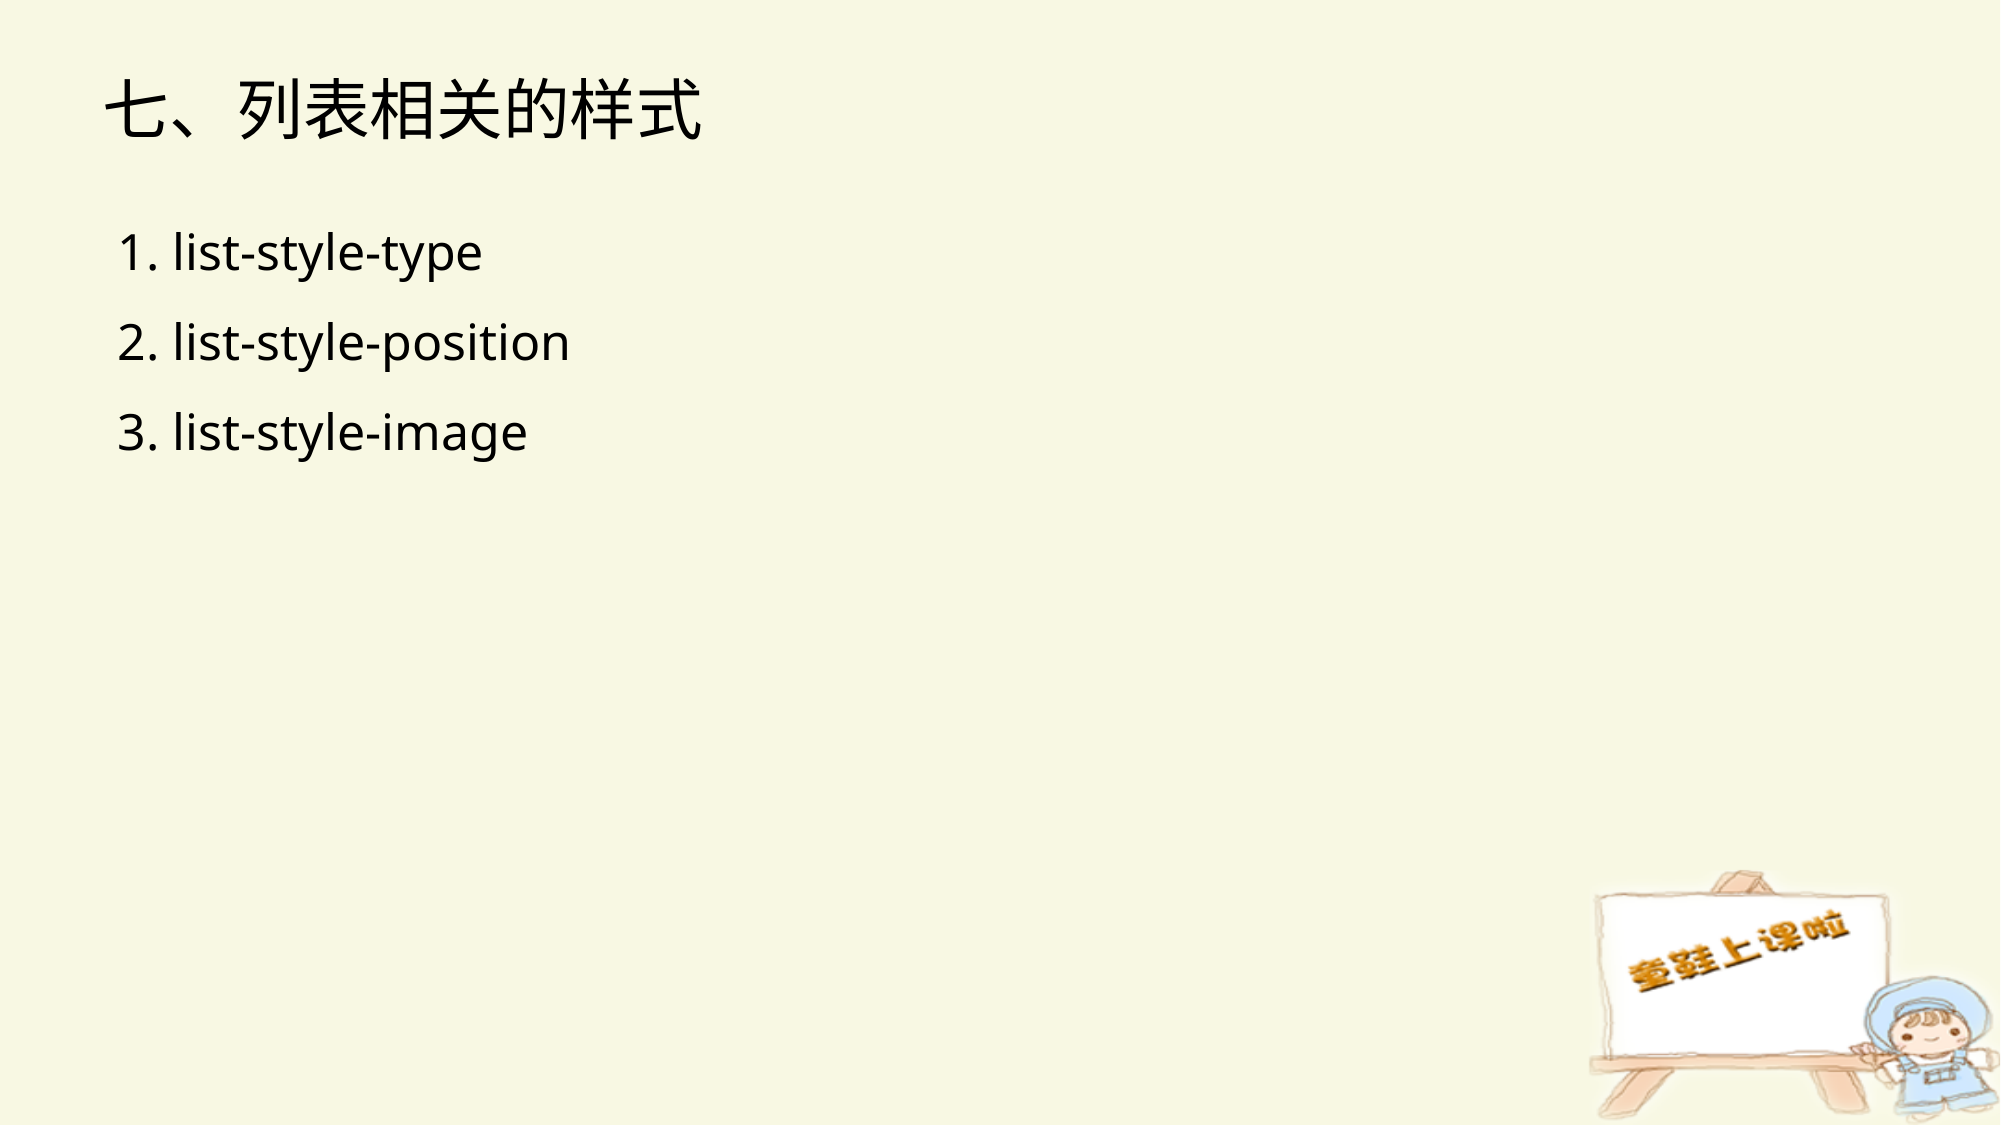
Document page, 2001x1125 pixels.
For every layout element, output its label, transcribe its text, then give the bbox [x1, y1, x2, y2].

picture [0, 0, 2001, 1125]
text_box 七、列表相关的样式 [88, 60, 1639, 156]
text_box 1. list-style-type 2. list-style-position 3. list-style-image [103, 183, 1282, 648]
